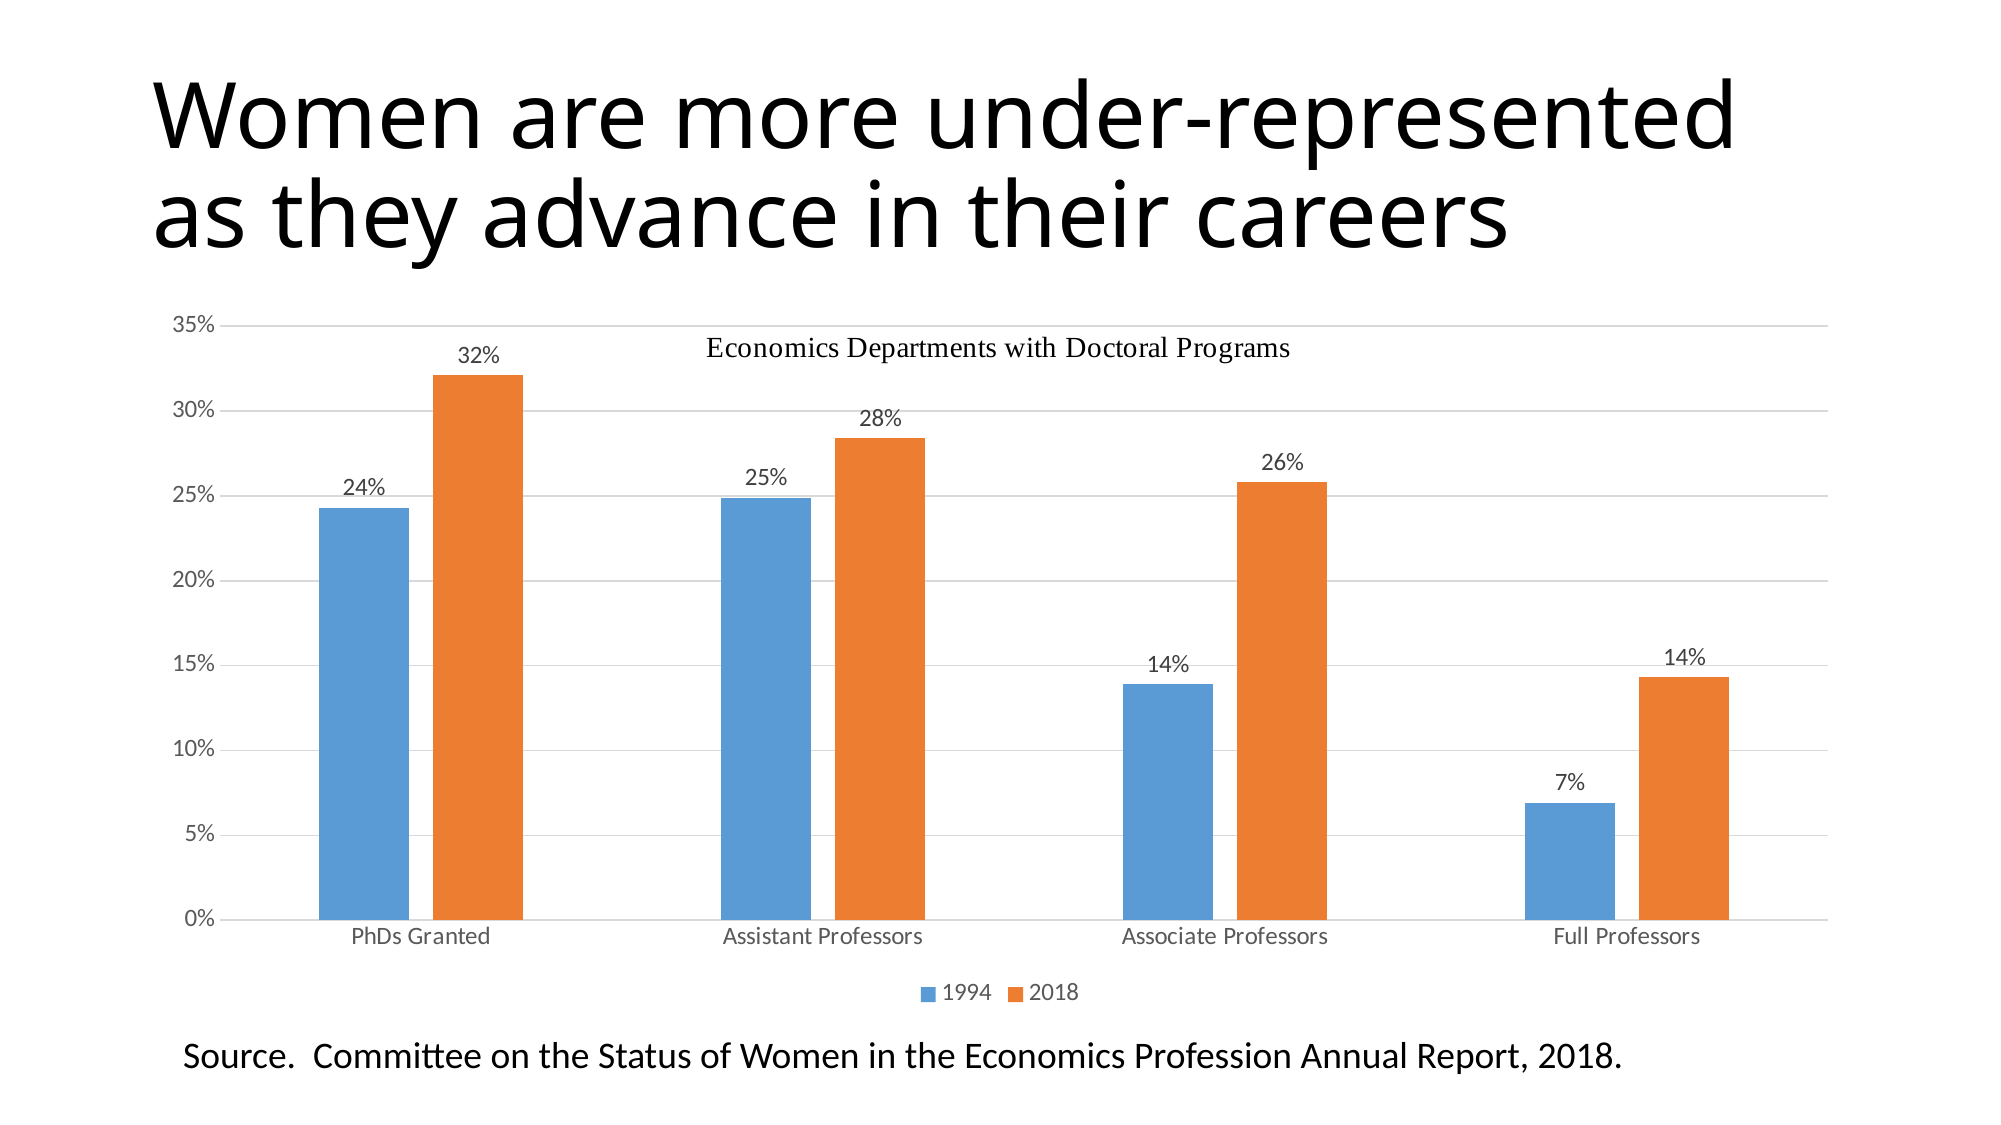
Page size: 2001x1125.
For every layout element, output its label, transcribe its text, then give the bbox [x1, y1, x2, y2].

chart [137, 299, 1863, 1014]
title Women are more under-represented as they advance in their careers [137, 59, 1863, 278]
text_box Source. Committee on the Status of Women in the Economics Profession Annual Report, 2018. [168, 1024, 1831, 1084]
